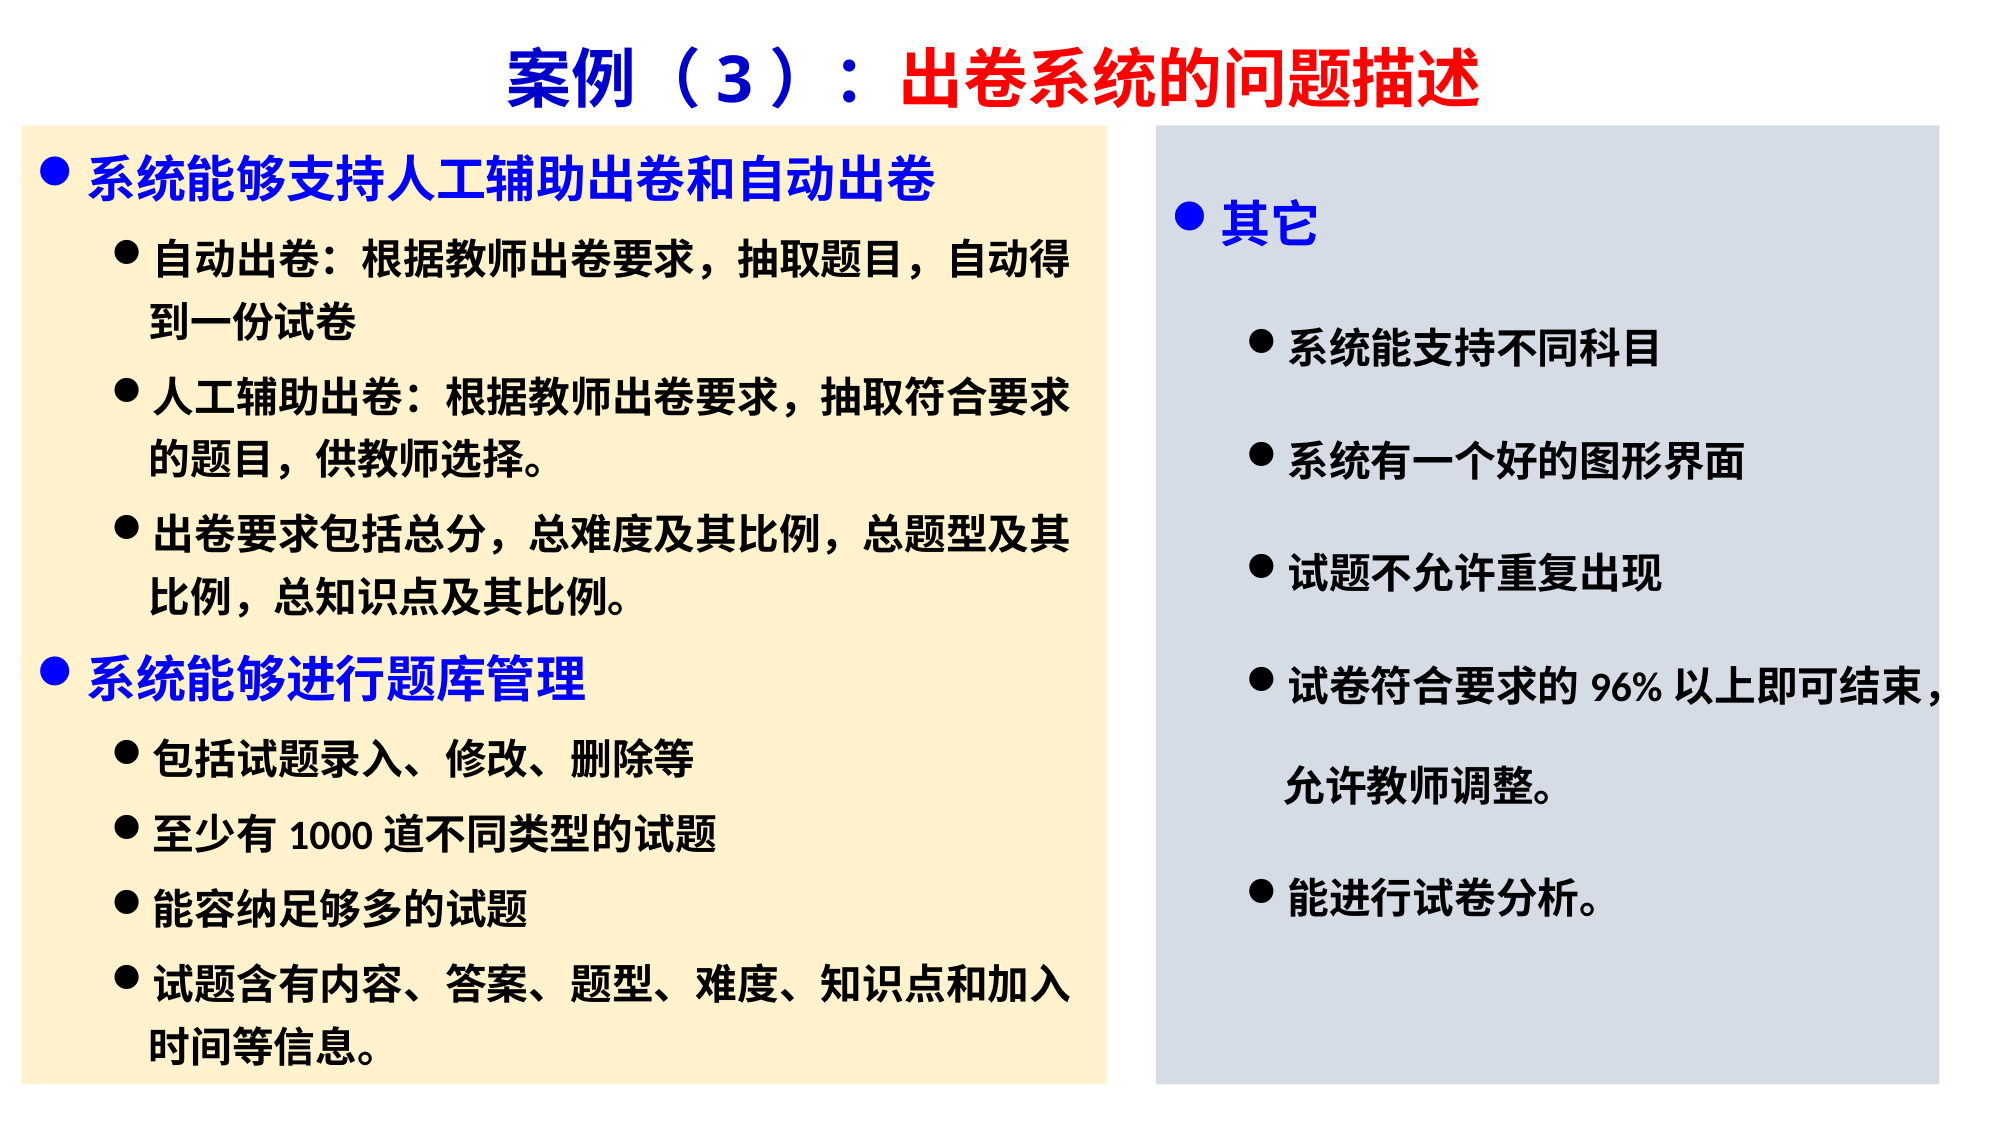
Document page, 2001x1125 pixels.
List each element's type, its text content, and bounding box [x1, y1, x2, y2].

title 案例（3）：出卷系统的问题描述 [302, 18, 1686, 126]
list 系统能够支持人工辅助出卷和自动出卷 自动出卷：根据教师出卷要求，抽取题目，自动得到一份试卷 人工辅助出卷：根据教师出卷要求，抽取符合要求的题目，供教师选择。 出卷要求包括总分，总难度及其比例，总题型及其比例，总知识点及其比例。 系统能够进行题库管理 包括试题录入、修改、删除等 至少有1000道不同类型的试题 能容纳足够多的试题 试题含有内容、答案、题型、难度、知识点和加入时间等信息。 [20, 125, 1108, 1085]
text_box 其它 系统能支持不同科目 系统有一个好的图形界面 试题不允许重复出现 试卷符合要求的96%以上即可结束，允许教师调整。 能进行试卷分析。 [1155, 125, 1940, 1085]
